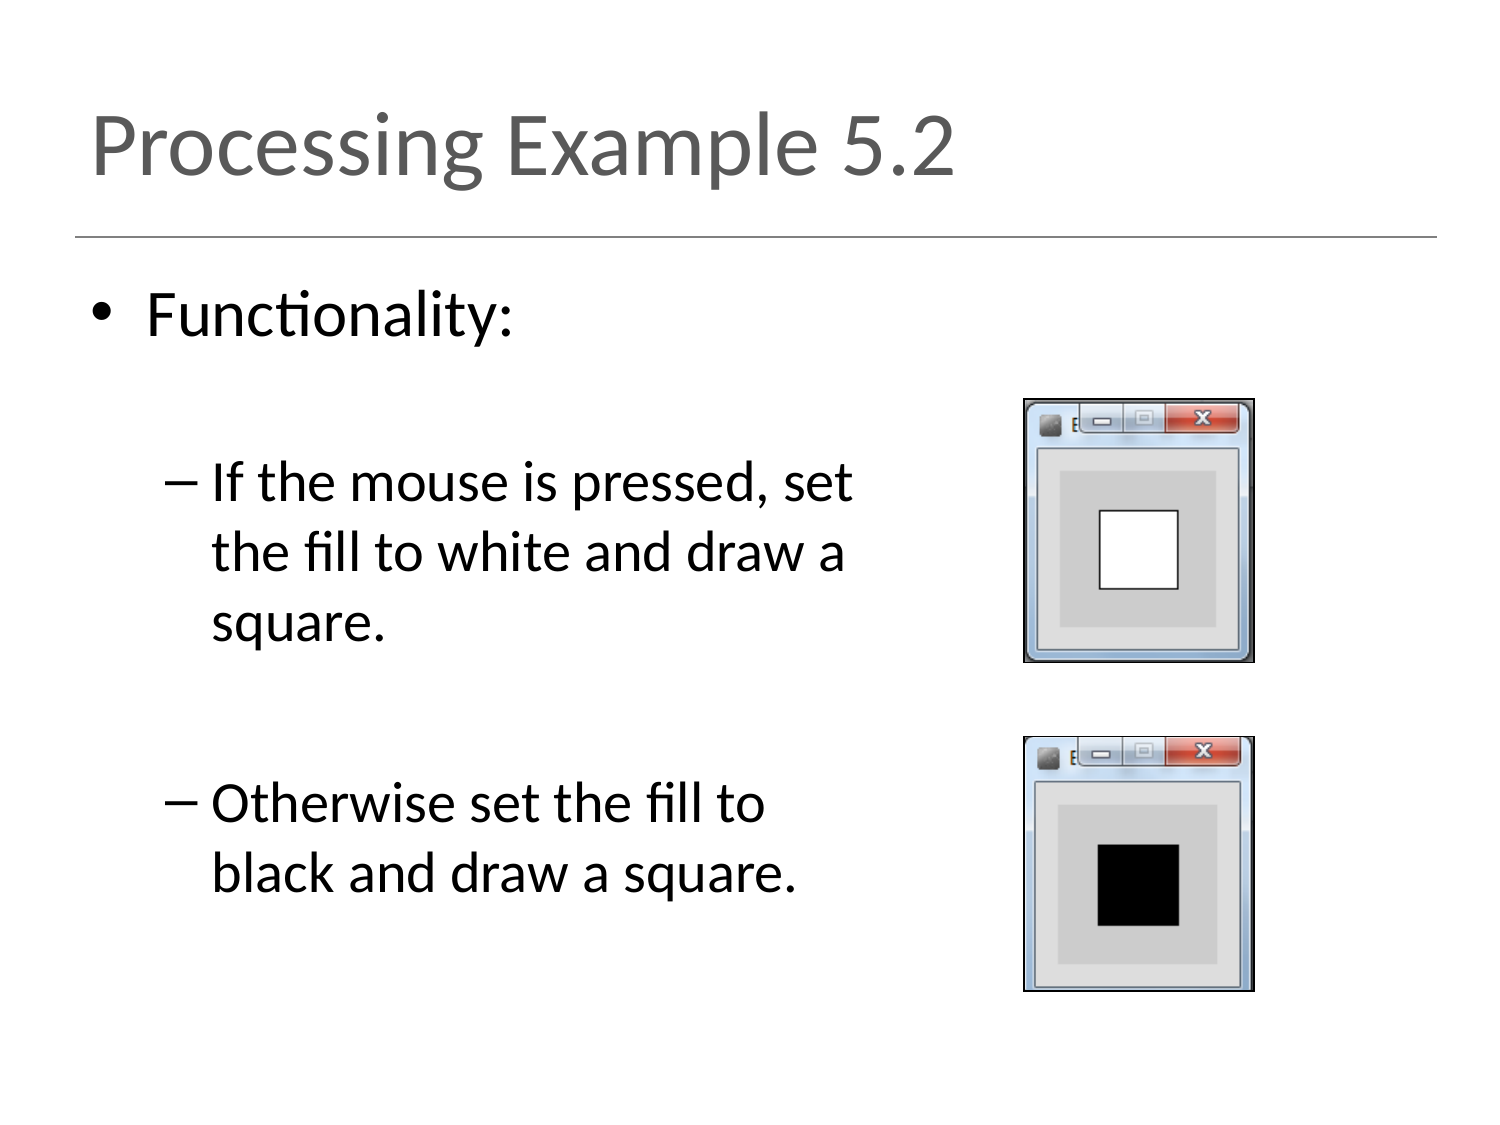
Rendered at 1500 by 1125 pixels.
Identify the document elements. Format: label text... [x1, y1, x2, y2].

list Functionality: If the mouse is pressed, set the fill to white and draw a square. Otherwise set the fill to black and draw a square. [75, 262, 900, 1005]
picture [1024, 737, 1254, 991]
picture [1024, 399, 1254, 663]
title Processing Example 5.2 [75, 45, 1425, 233]
